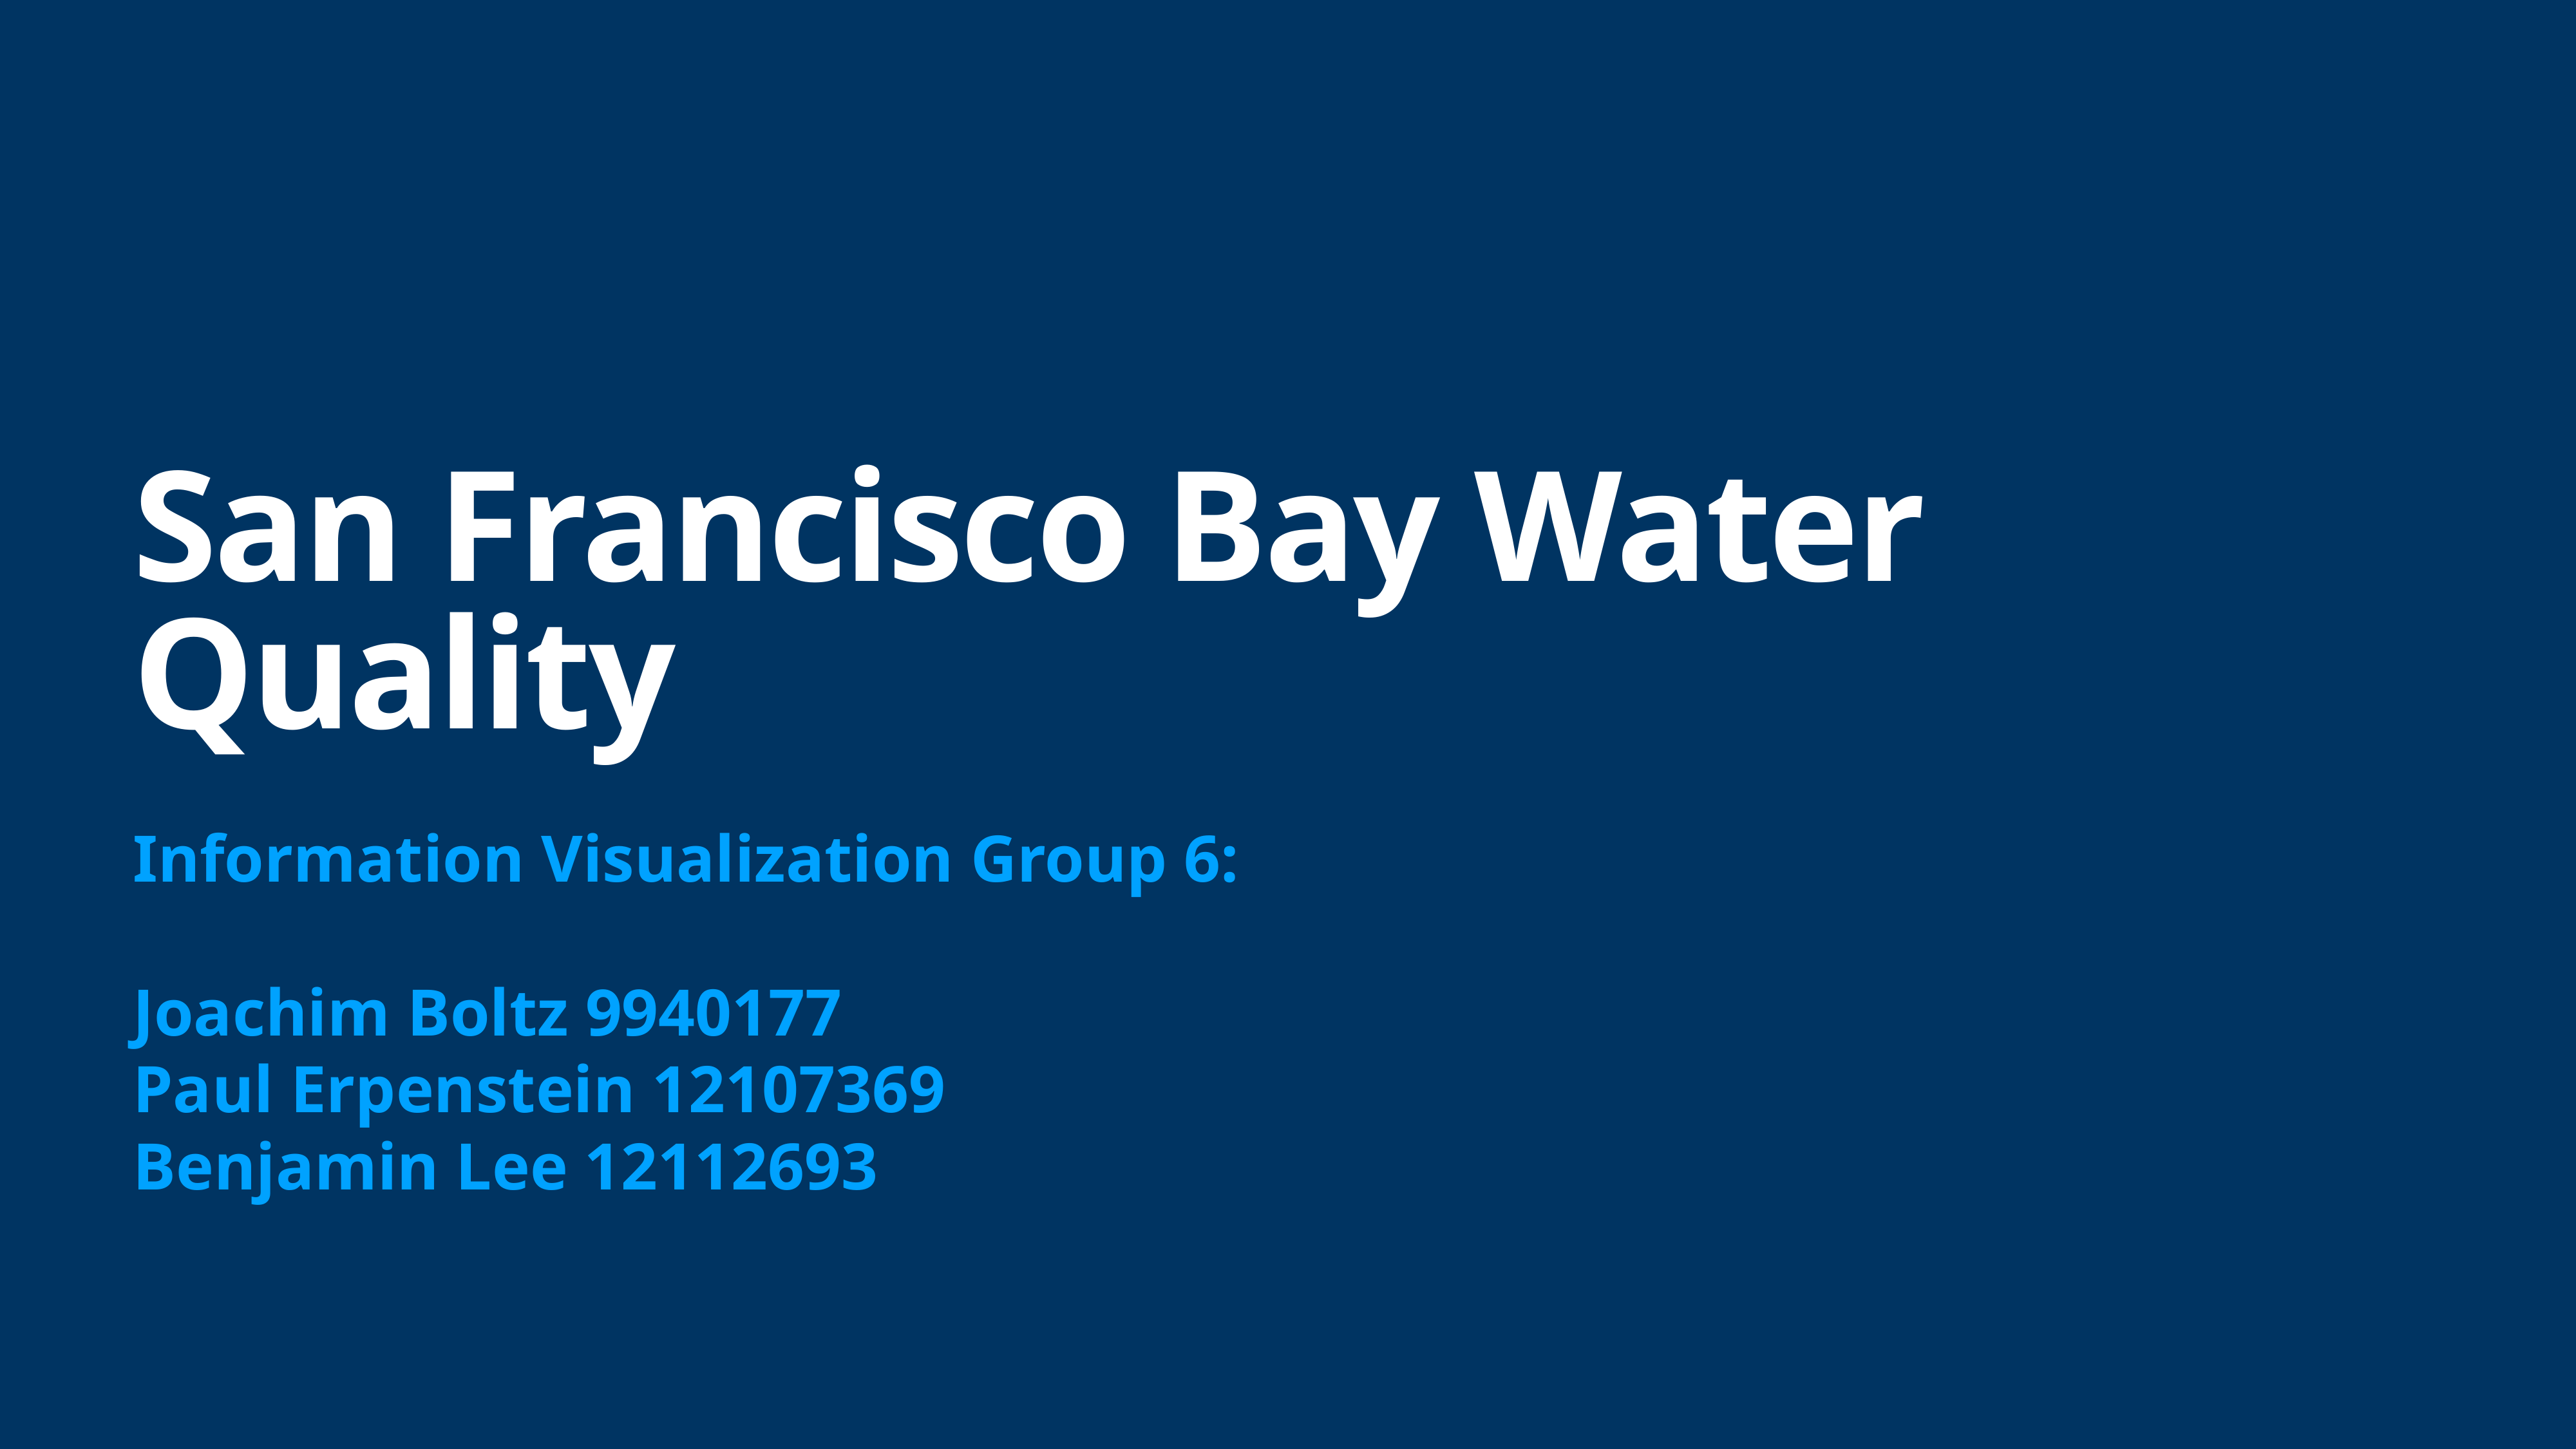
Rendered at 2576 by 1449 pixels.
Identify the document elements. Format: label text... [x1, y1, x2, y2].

subtitle Information Visualization Group 6: Joachim Boltz 9940177 Paul Erpenstein 12107369 Benjamin Lee 12112693 [127, 811, 2449, 1215]
title San Francisco Bay Water Quality [127, 271, 2449, 764]
